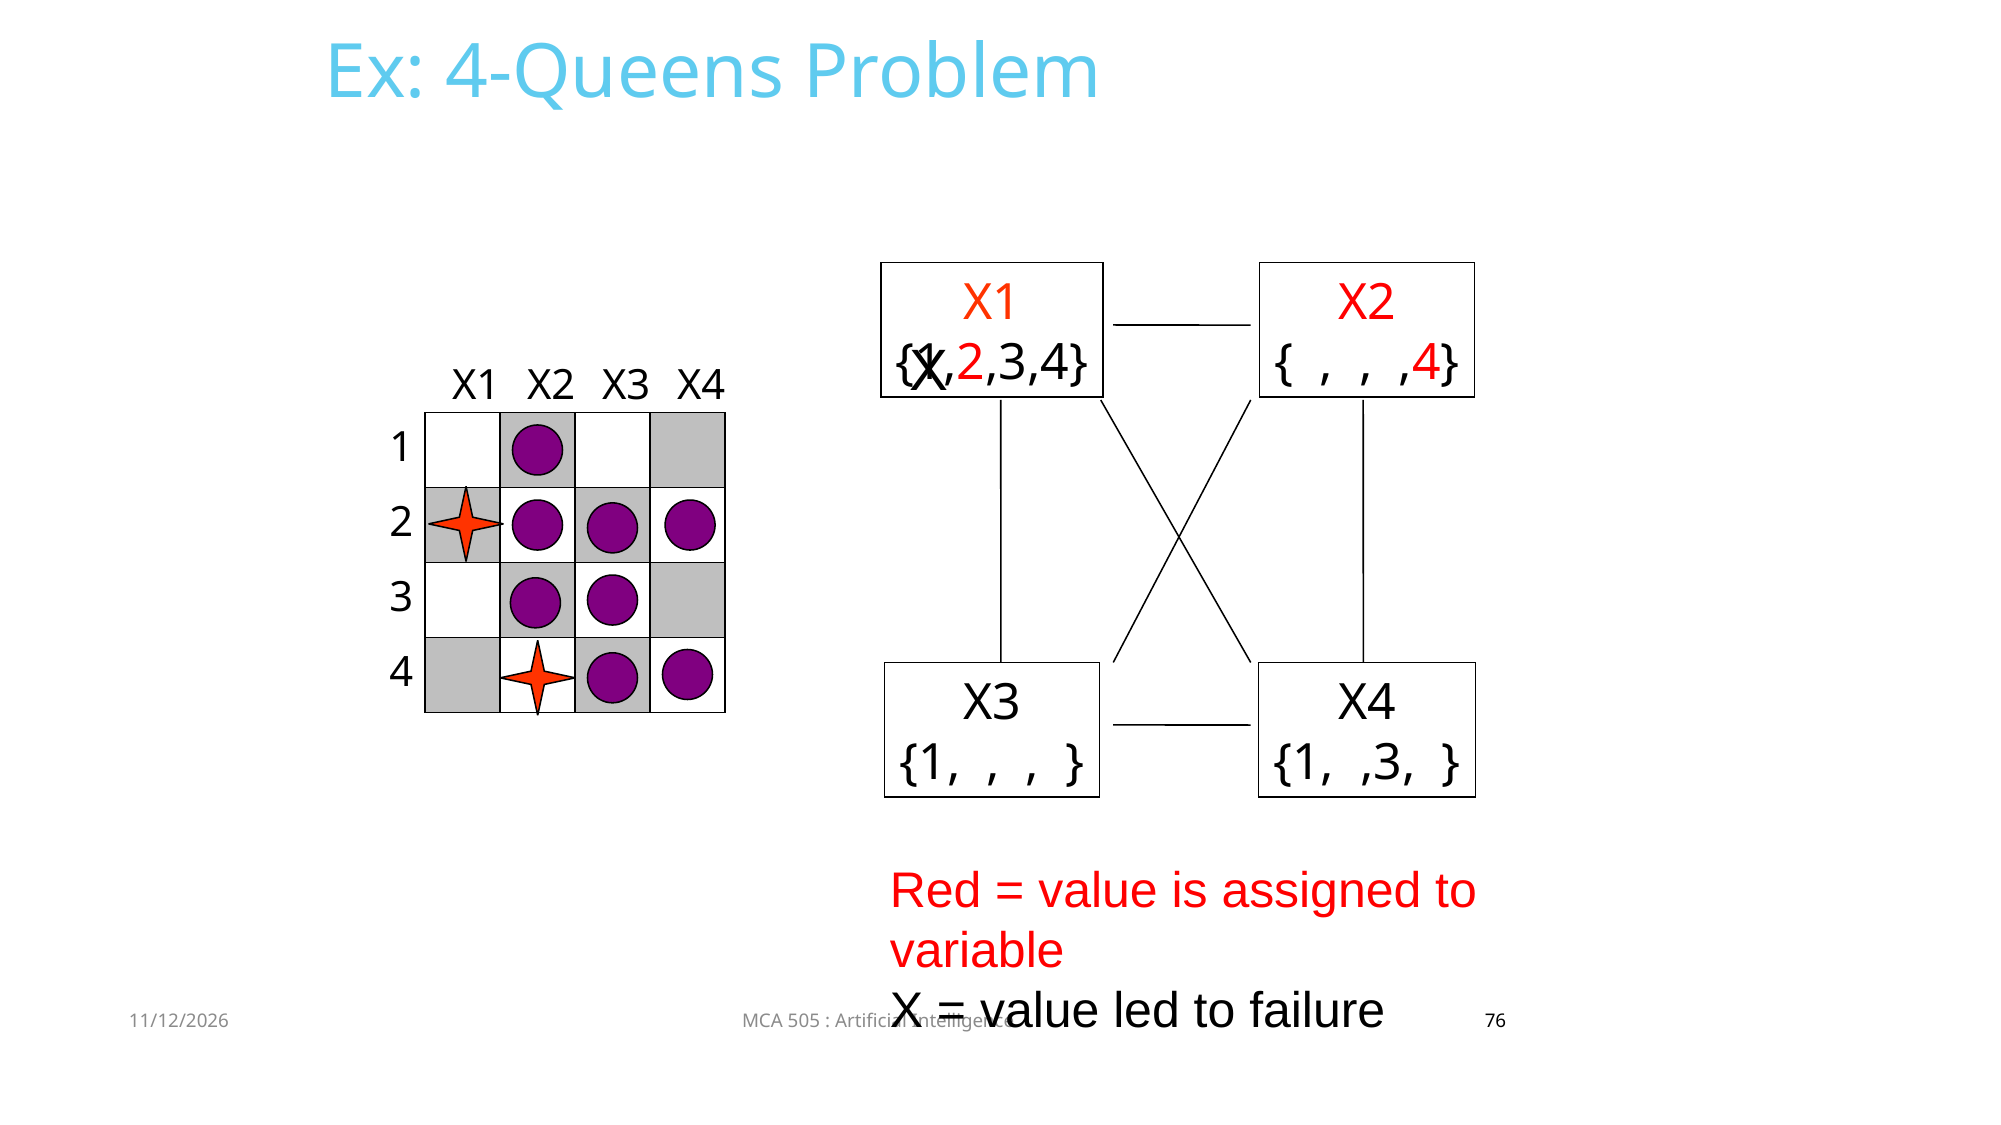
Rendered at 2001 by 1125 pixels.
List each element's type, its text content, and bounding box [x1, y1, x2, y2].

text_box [374, 349, 741, 713]
slide_number 76 [1409, 991, 1522, 1051]
text_box Red = value is assigned to variable X = value led to failure [875, 849, 1513, 1045]
title Ex: 4-Queens Problem [309, 14, 1647, 182]
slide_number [94, 991, 244, 1051]
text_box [868, 261, 1491, 800]
footer MCA 505 : Artificial Intelligence [727, 991, 1045, 1051]
